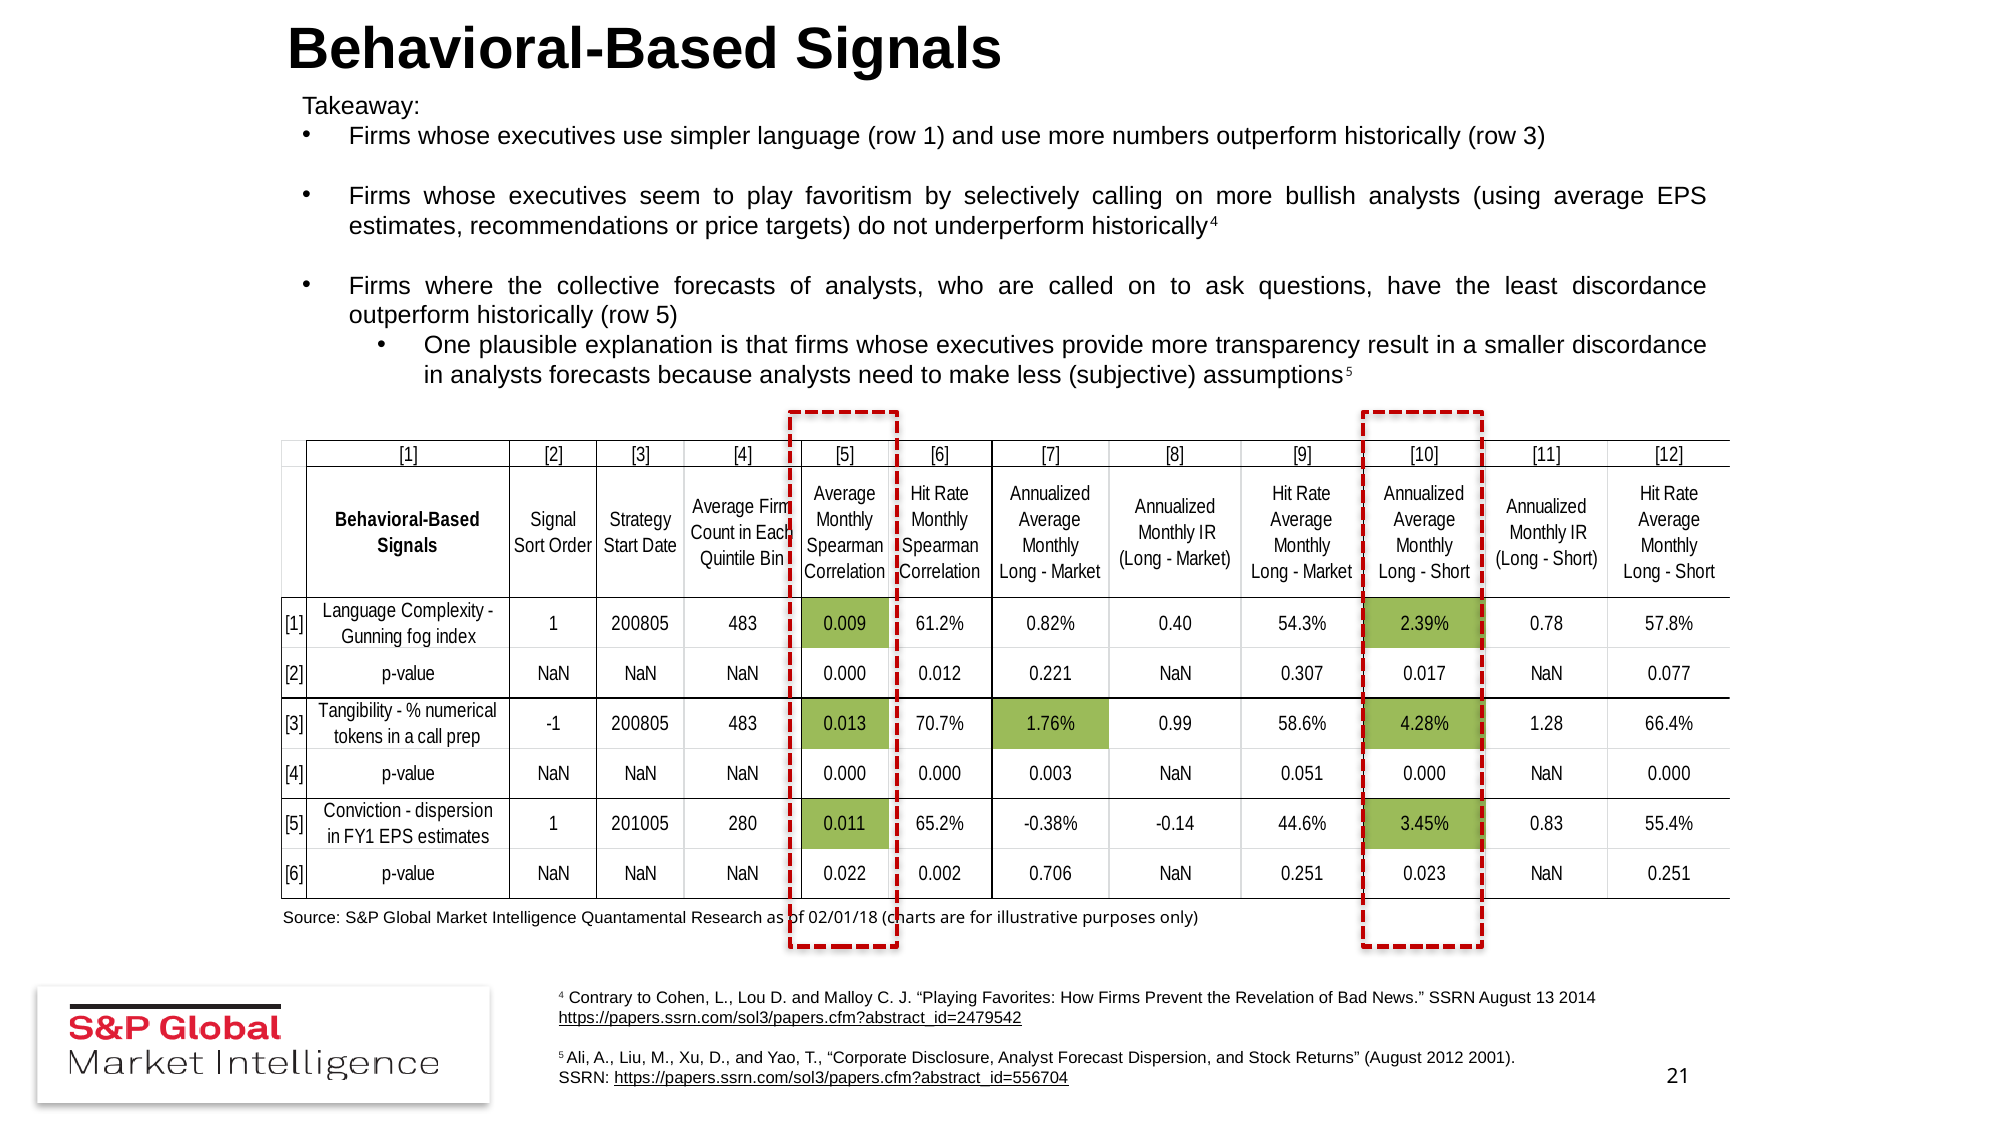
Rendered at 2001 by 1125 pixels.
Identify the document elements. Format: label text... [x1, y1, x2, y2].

text_box 21 [1651, 1055, 1714, 1098]
text_box [1362, 907, 1483, 947]
text_box 4 Contrary to Cohen, L., Lou D. and Malloy C. J. “Playing Favorites: How Firms Prevent the Revelation of Bad News.” SSRN August 13 2014 https://papers.ssrn.com/sol3/papers.cfm?abstract_id=2479542 5 Ali, A., Liu, M., Xu, D., and Yao, T., “Corporate Disclosure, Analyst Forecast Dispersion, and Stock Returns” (August 2012 2001). SSRN: https://papers.ssrn.com/sol3/papers.cfm?abstract_id=556704 [516, 982, 1708, 1110]
text_box [1362, 411, 1483, 438]
text_box Source: S&P Global Market Intelligence Quantamental Research as of 02/01/18 (charts are for illustrative purposes only) [267, 899, 784, 935]
text_box Source: S&P Global Market Intelligence Quantamental Research as of 02/01/18 (charts are for illustrative purposes only) [902, 907, 1214, 935]
text_box [789, 907, 897, 947]
text_box Takeaway: Firms whose executives use simpler language (row 1) and use more numbers outperform historically (row 3) Firms whose executives seem to play favoritism by selectively calling on more bullish analysts (using average EPS estimates, recommendations or price targets) do not underperform historically4 Firms where the collective forecasts of analysts, who are called on to ask questions, have the least discordance outperform historically (row 5) One plausible explanation is that firms whose executives provide more transparency result in a smaller discordance in analysts forecasts because analysts need to make less (subjective) assumptions5 [287, 82, 1725, 397]
picture [281, 439, 1731, 900]
title Behavioral-Based Signals [287, 21, 1620, 82]
text_box [789, 411, 897, 438]
